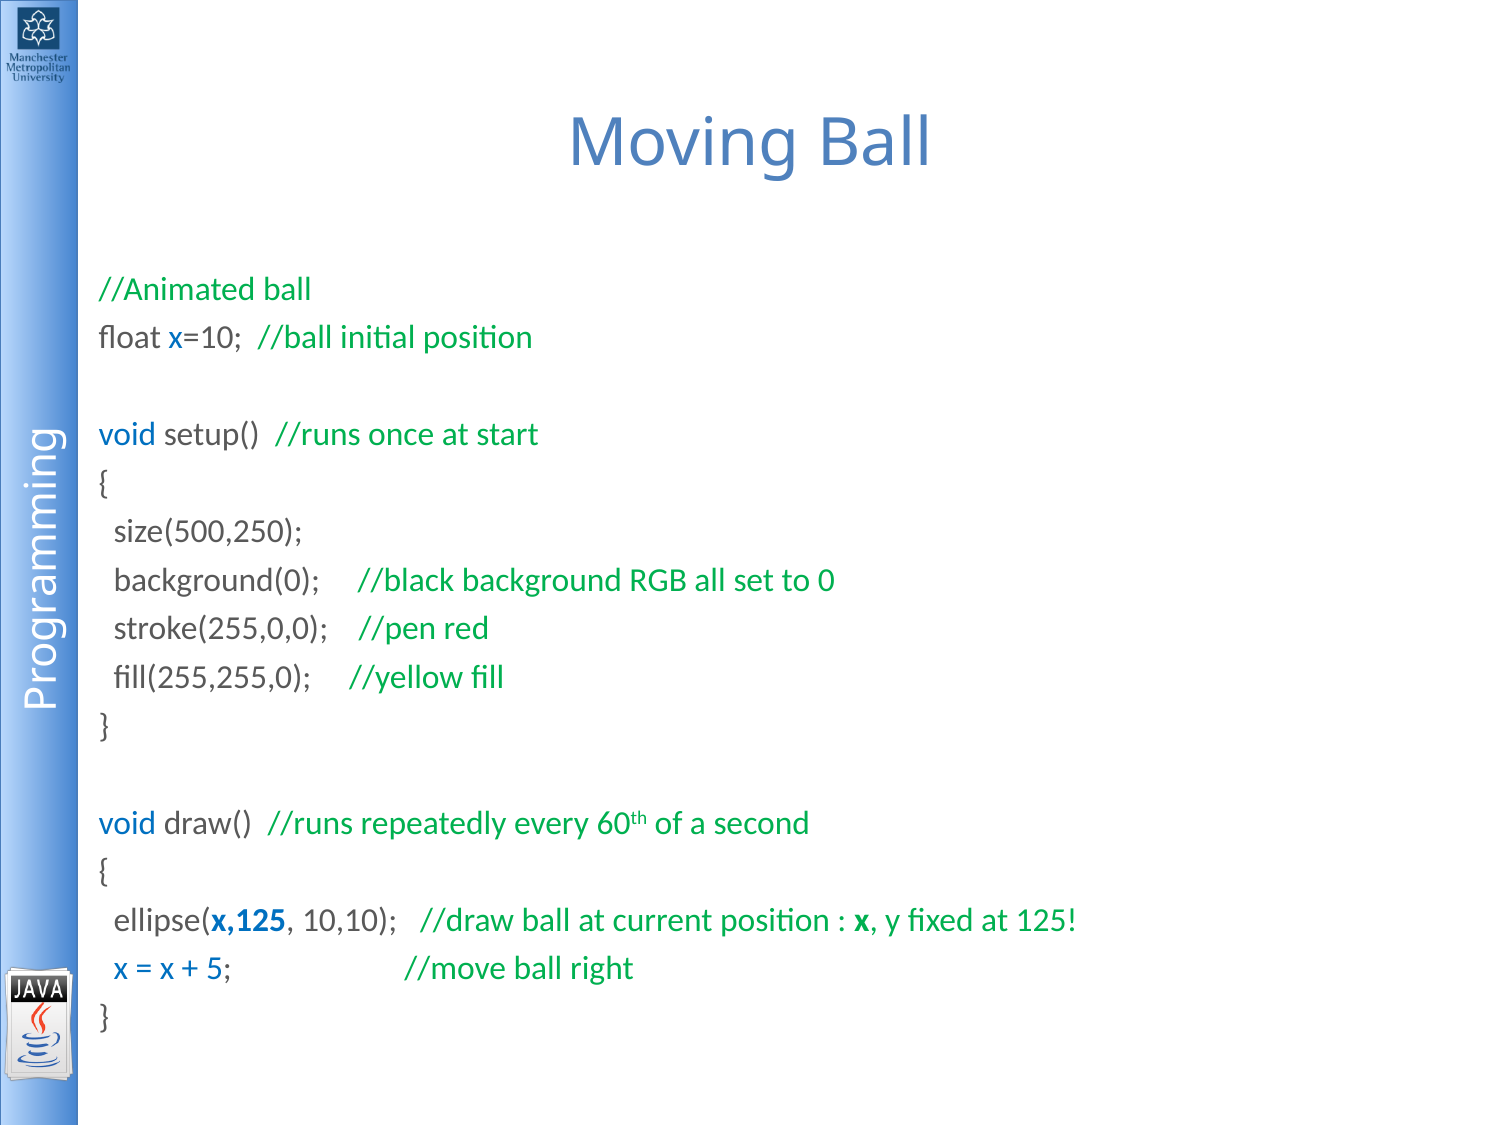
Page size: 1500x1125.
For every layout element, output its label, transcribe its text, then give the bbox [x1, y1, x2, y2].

picture [0, 966, 82, 1082]
title Moving Ball [75, 45, 1425, 233]
list //Animated ball float x=10; //ball initial position void setup() //runs once at start { size(500,250); background(0); //black background RGB all set to 0 stroke(255,0,0); //pen red fill(255,255,0); //yellow fill } void draw() //runs repeatedly every 60th of a second { ellipse(x,125, 10,10); //draw ball at current position : x, y fixed at 125! x = x + 5; //move ball right } [92, 260, 1425, 1046]
picture [5, 7, 70, 83]
